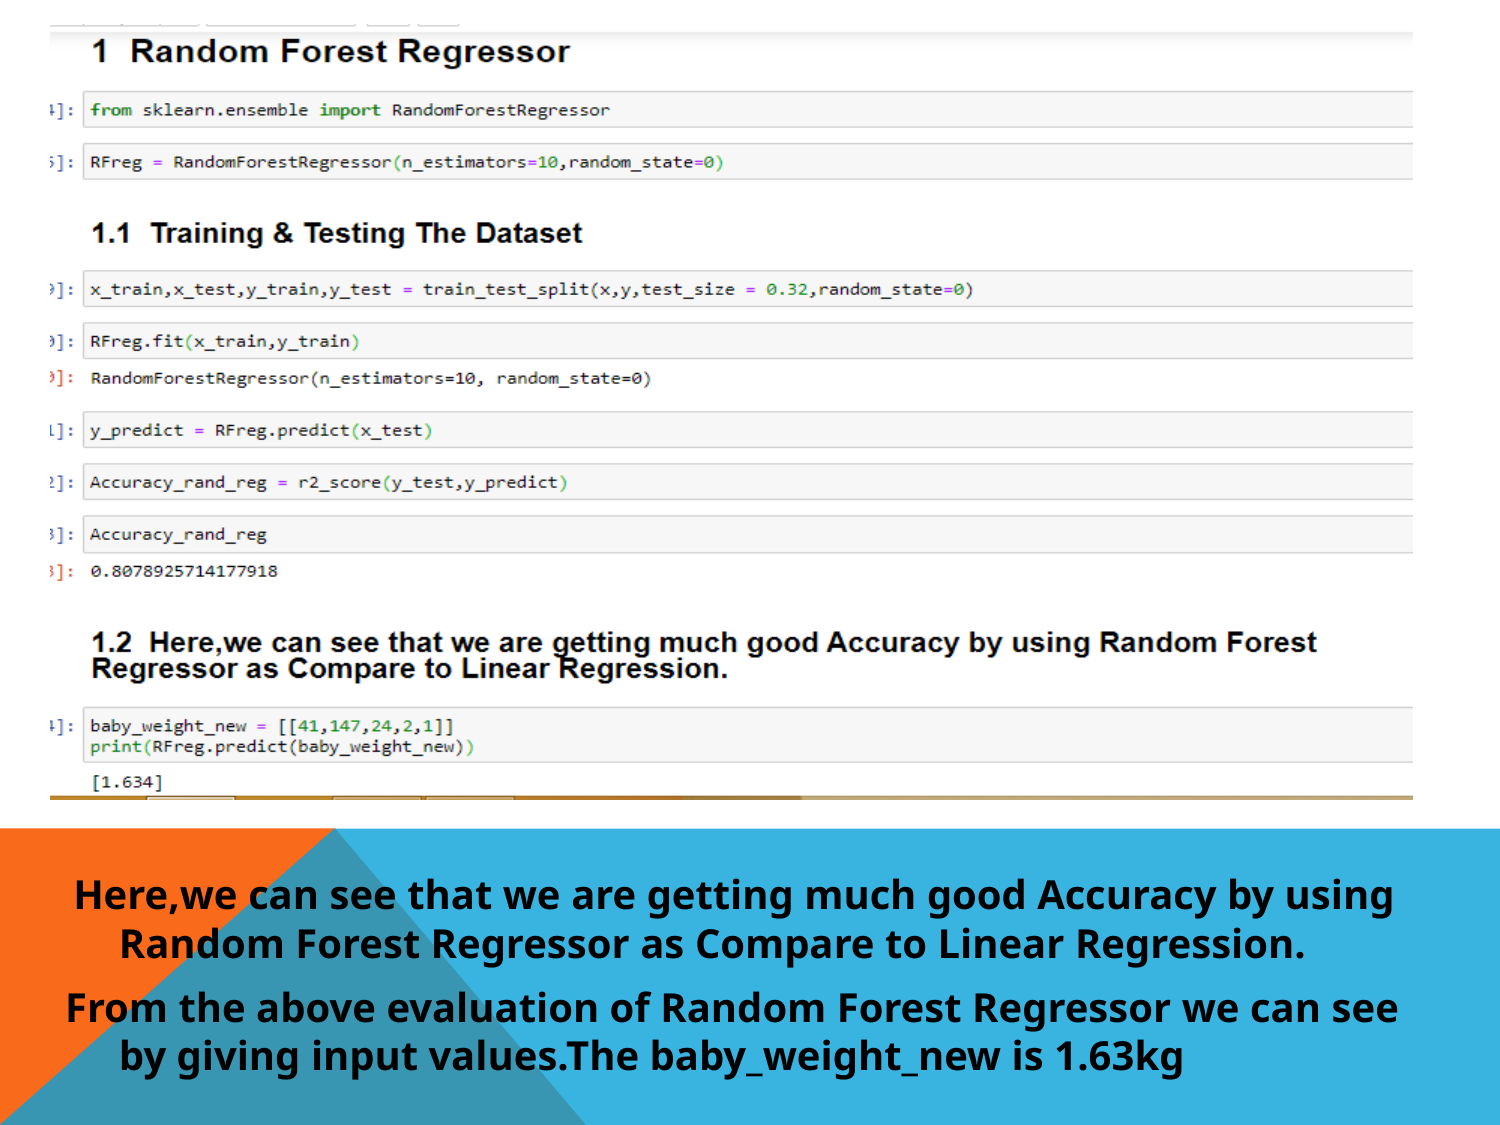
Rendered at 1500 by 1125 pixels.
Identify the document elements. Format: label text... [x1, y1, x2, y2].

list Here,we can see that we are getting much good Accuracy by using Random Forest Regressor as Compare to Linear Regression. From the above evaluation of Random Forest Regressor we can see by giving input values.The baby_weight_new is 1.63kg [50, 862, 1450, 1125]
picture [49, 24, 1413, 801]
